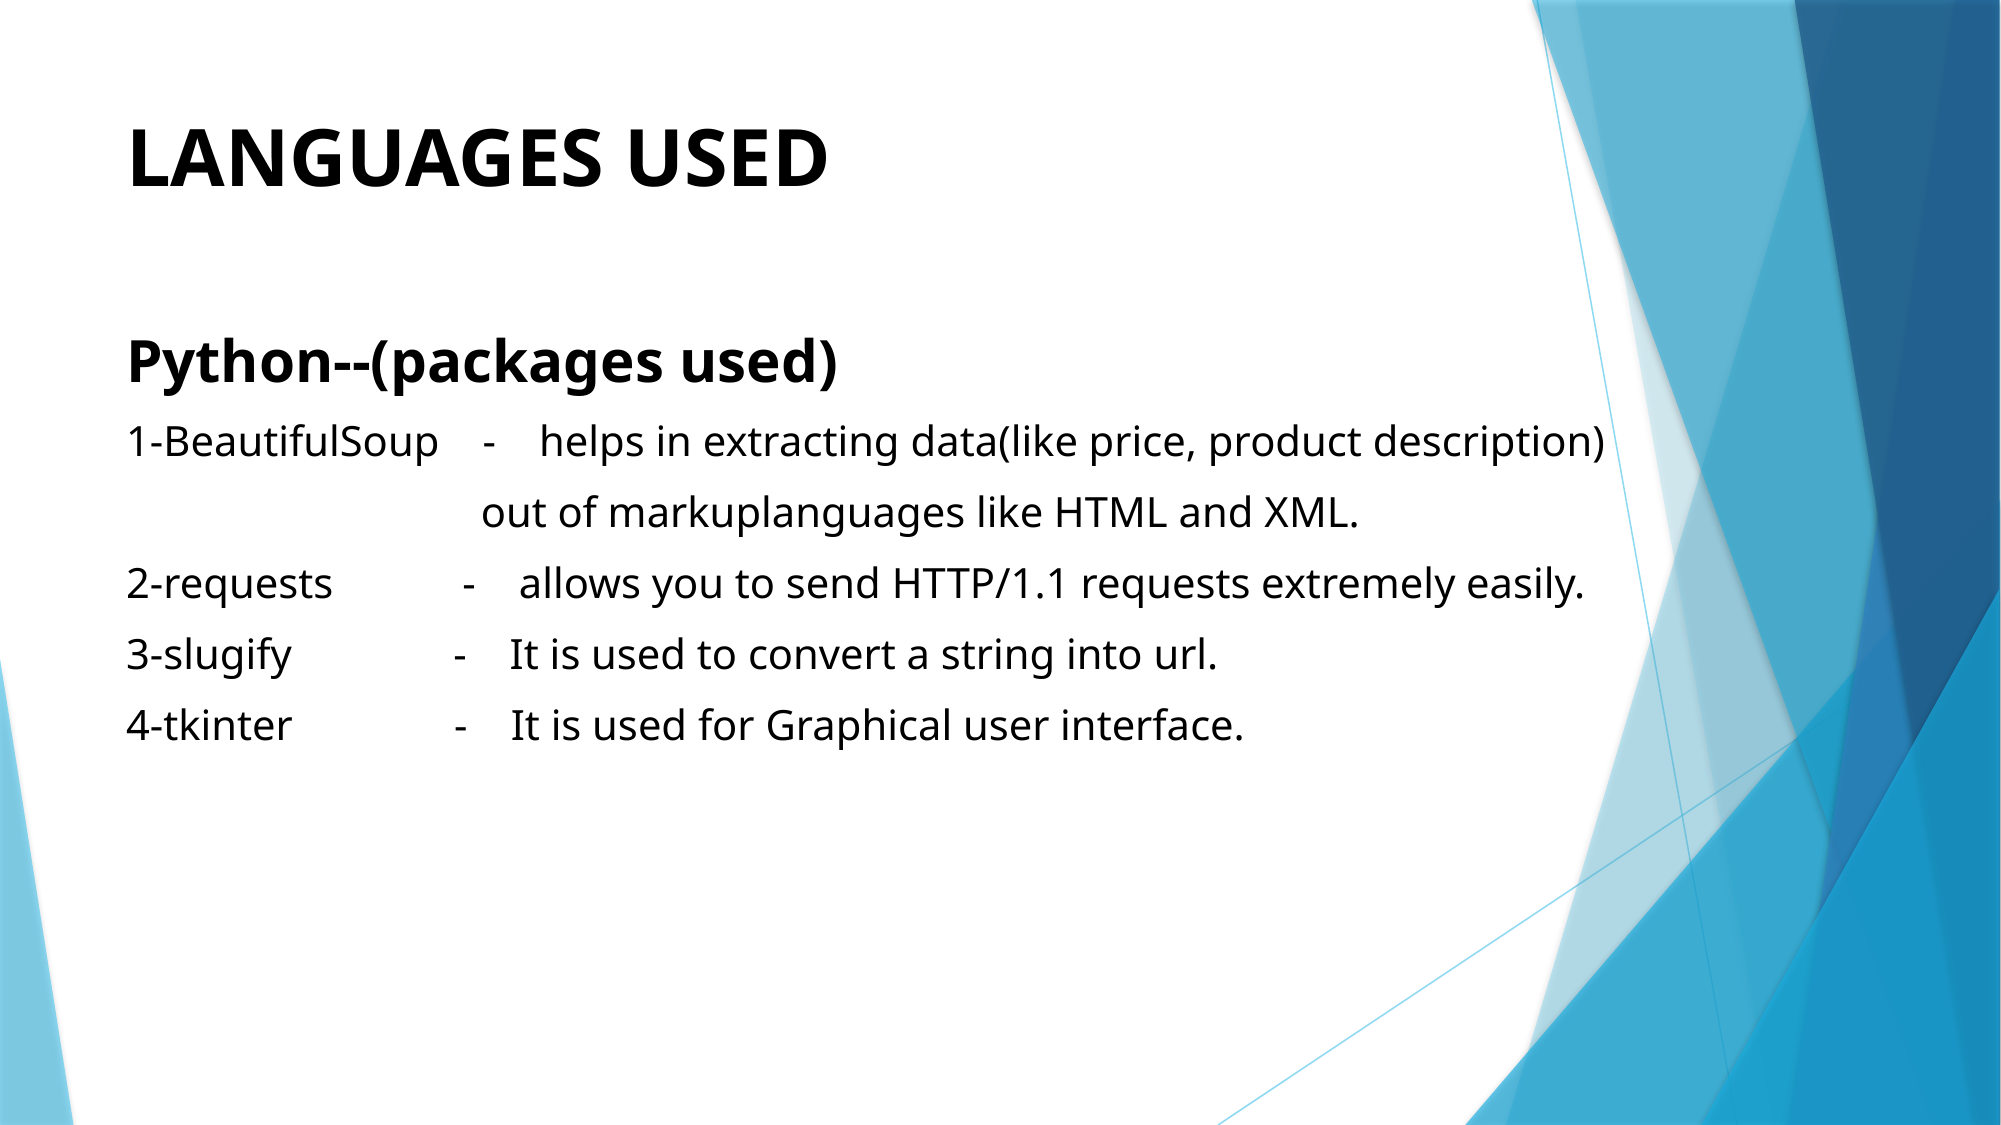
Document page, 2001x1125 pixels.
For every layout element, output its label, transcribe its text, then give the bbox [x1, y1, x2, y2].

title LANGUAGES USED [111, 99, 1488, 210]
list Python--(packages used) 1-BeautifulSoup - helps in extracting data(like price, product description) out of markuplanguages like HTML and XML. 2-requests - allows you to send HTTP/1.1 requests extremely easily. 3-slugify - It is used to convert a string into url. 4-tkinter - It is used for Graphical user interface. [111, 316, 1706, 930]
